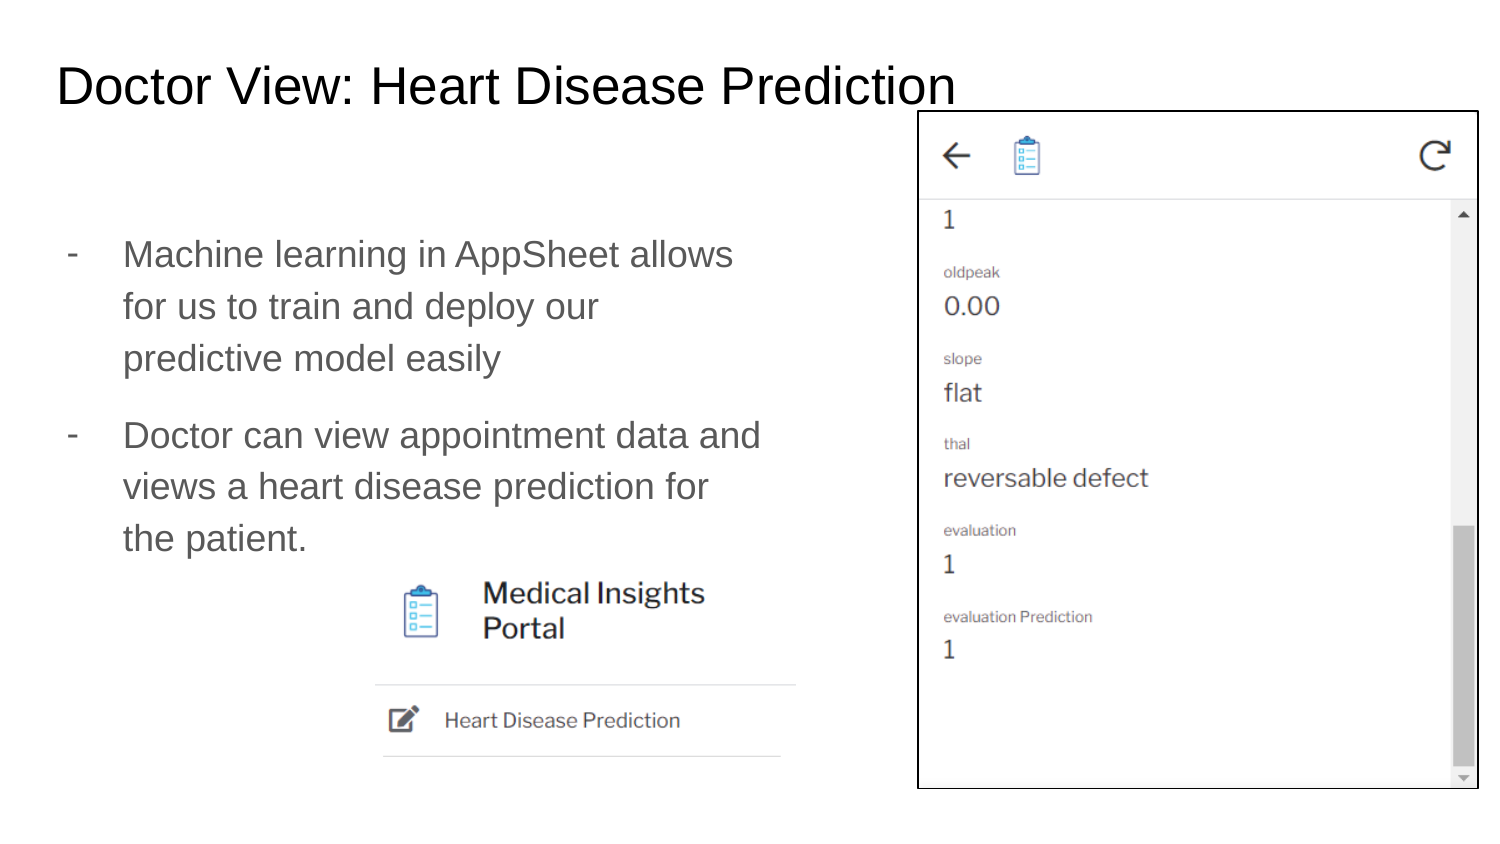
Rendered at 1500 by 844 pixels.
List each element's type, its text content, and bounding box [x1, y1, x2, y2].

title Doctor View: Heart Disease Prediction [40, 36, 1439, 131]
picture [375, 559, 796, 757]
list Machine learning in AppSheet allows for us to train and deploy our predictive model easily Doctor can view appointment data and views a heart disease prediction for the patient. [33, 138, 783, 621]
picture [918, 111, 1478, 789]
